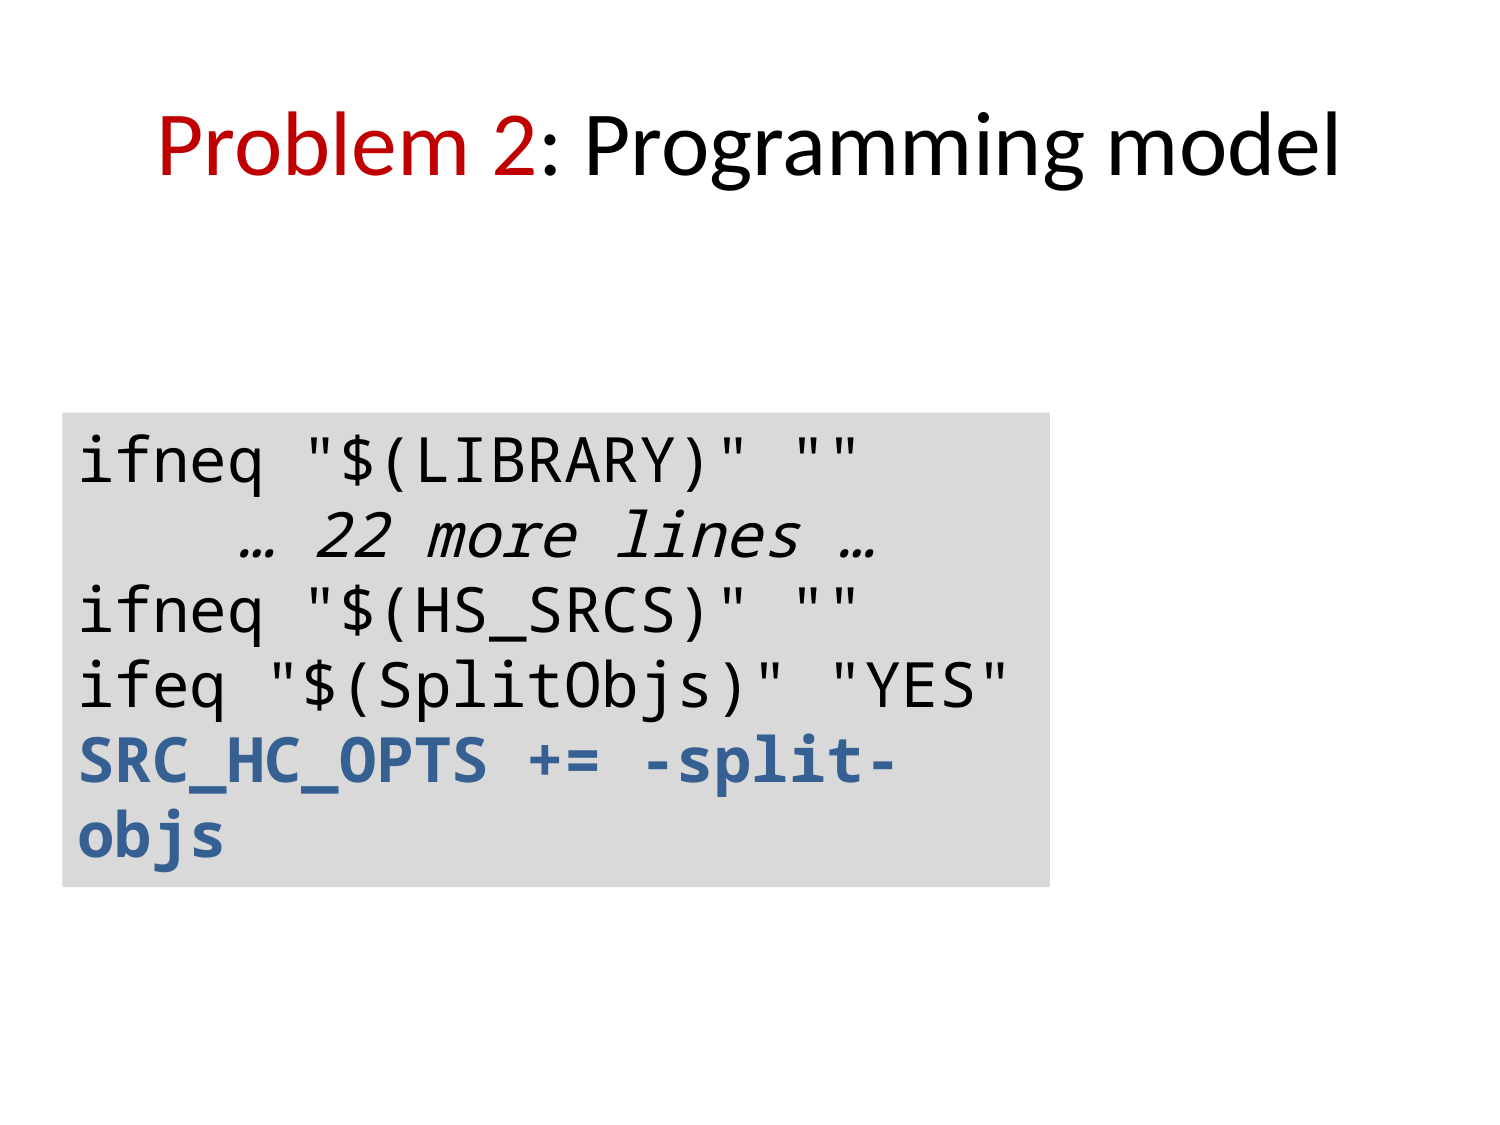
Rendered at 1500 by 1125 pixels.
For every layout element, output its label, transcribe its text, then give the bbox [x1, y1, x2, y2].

title Problem 2: Programming model [75, 45, 1425, 233]
text_box ifneq "$(LIBRARY)" "" … 22 more lines … ifneq "$(HS_SRCS)" "" ifeq "$(SplitObjs)" "YES" SRC_HC_OPTS += -split-objs [62, 412, 1050, 888]
